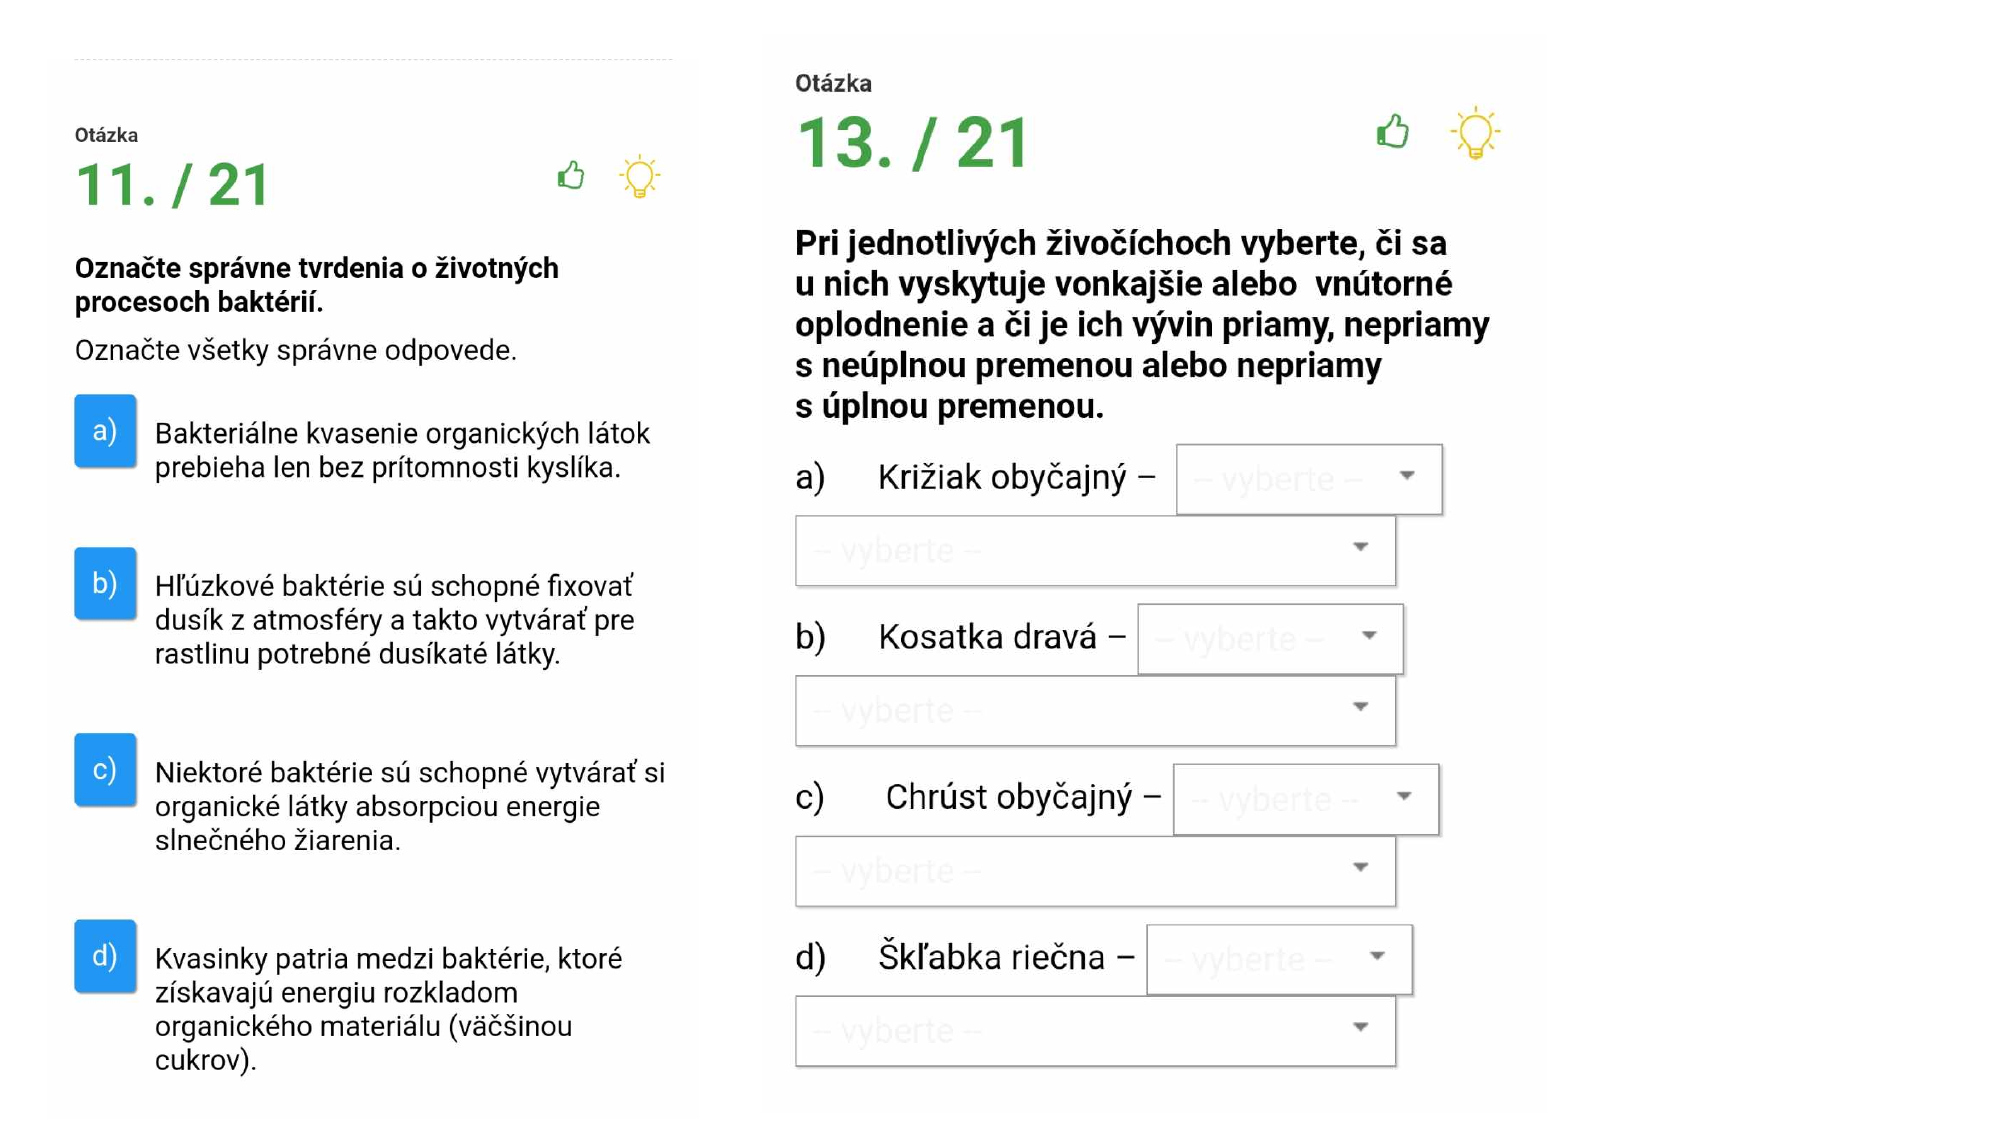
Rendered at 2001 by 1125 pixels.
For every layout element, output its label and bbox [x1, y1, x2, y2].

picture [762, 34, 1547, 1113]
list [47, 59, 699, 1119]
